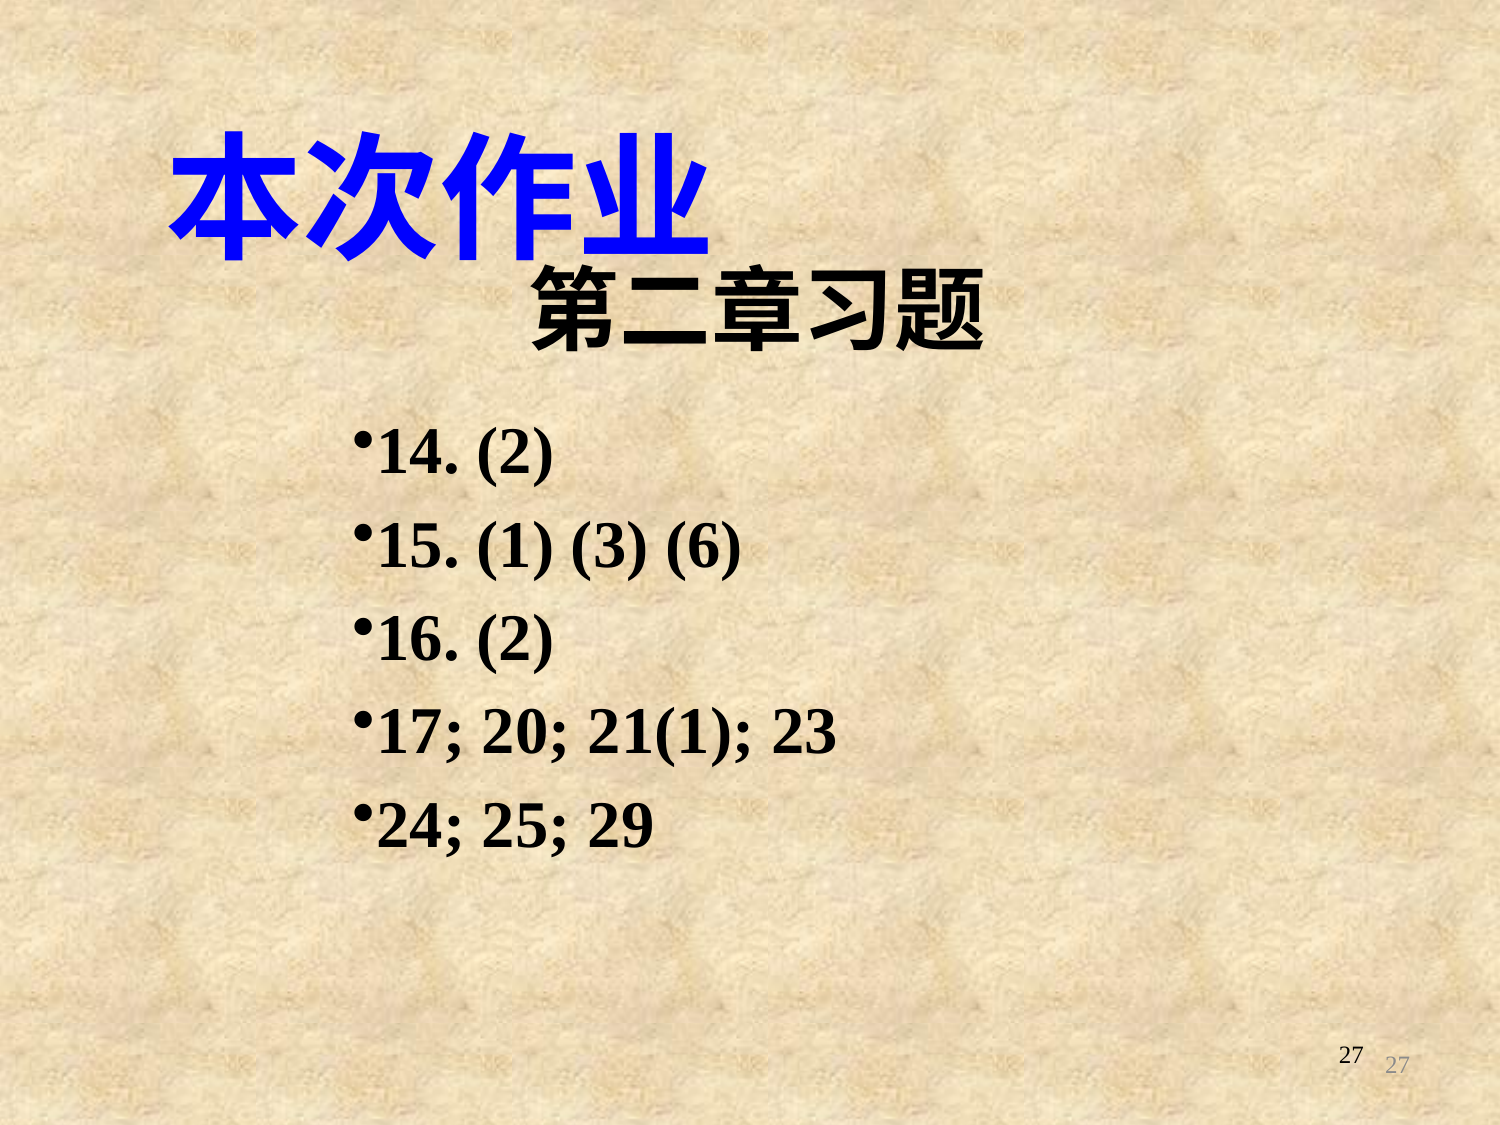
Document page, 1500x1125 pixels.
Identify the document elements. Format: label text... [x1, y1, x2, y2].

title 本次作业 [149, 99, 1388, 288]
text_box 第二章习题 [513, 244, 1002, 370]
slide_number 27 [1074, 1024, 1425, 1103]
picture [0, 0, 1500, 1125]
list 14. (2) 15. (1) (3) (6) 16. (2) 17; 20; 21(1); 23 24; 25; 29 [337, 399, 1225, 993]
